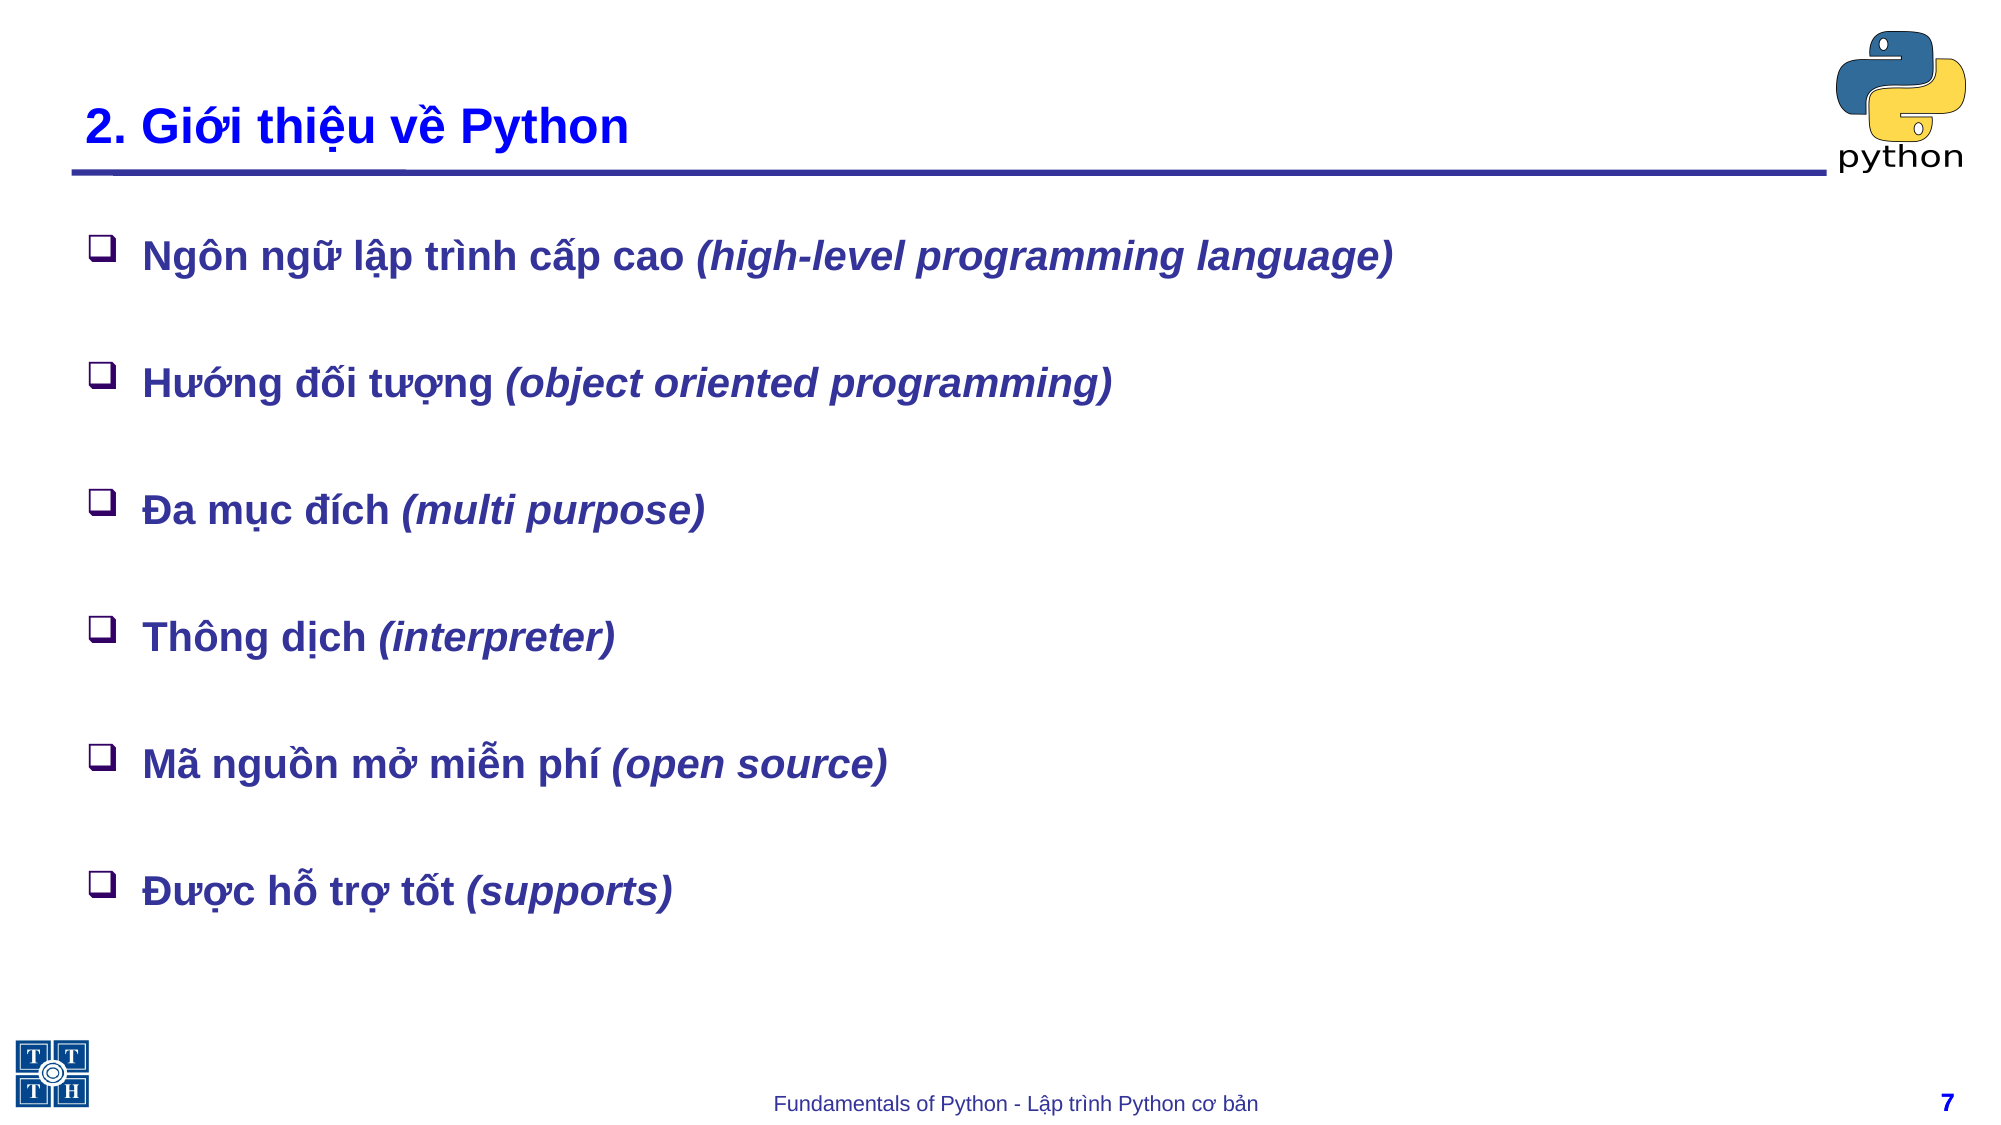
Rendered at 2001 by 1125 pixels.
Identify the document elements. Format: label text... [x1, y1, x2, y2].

title 2. Giới thiệu về Python [70, 31, 1804, 161]
list Ngôn ngữ lập trình cấp cao (high-level programming language) Hướng đối tượng (object oriented programming) Đa mục đích (multi purpose) Thông dịch (interpreter) Mã nguồn mở miễn phí (open source) Được hỗ trợ tốt (supports) [70, 196, 1804, 1047]
picture [15, 1039, 90, 1108]
picture [1836, 31, 1966, 173]
